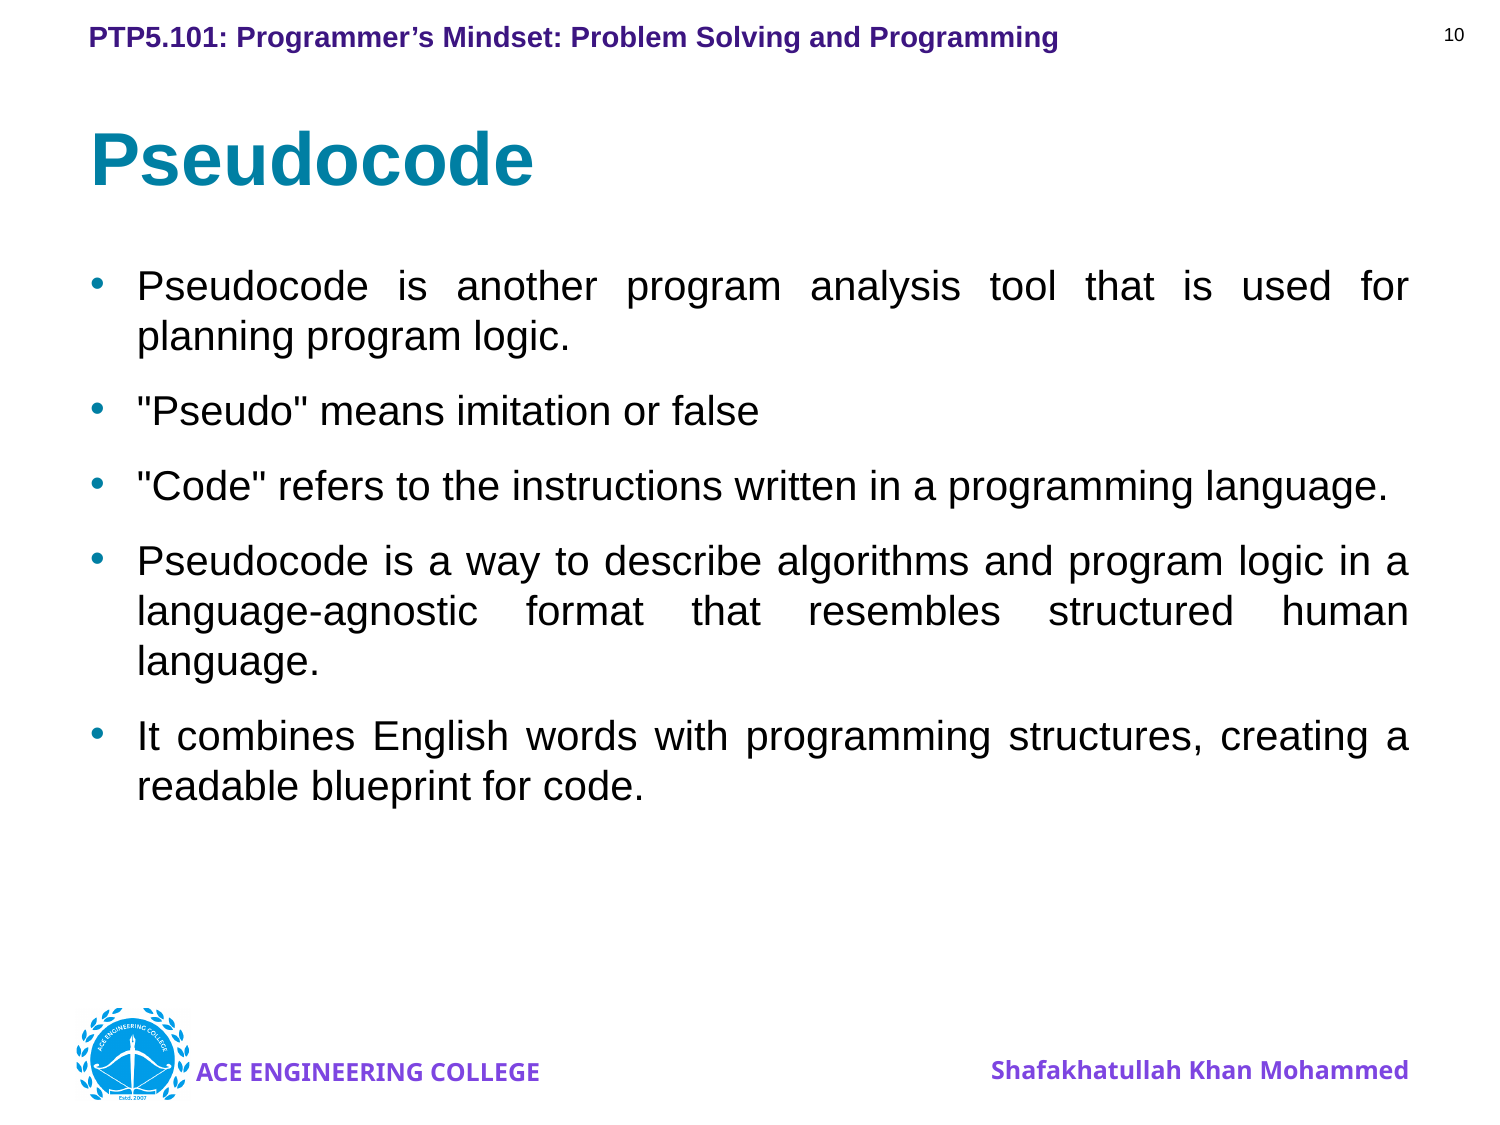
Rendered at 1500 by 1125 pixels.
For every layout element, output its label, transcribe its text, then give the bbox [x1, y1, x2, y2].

title Pseudocode [75, 35, 1425, 216]
picture [75, 1008, 191, 1101]
slide_number 10 [1389, 18, 1480, 49]
list Pseudocode is another program analysis tool that is used for planning program logic. "Pseudo" means imitation or false "Code" refers to the instructions written in a programming language. Pseudocode is a way to describe algorithms and program logic in a language-agnostic format that resembles structured human language. It combines English words with programming structures, creating a readable blueprint for code. [75, 243, 1425, 986]
